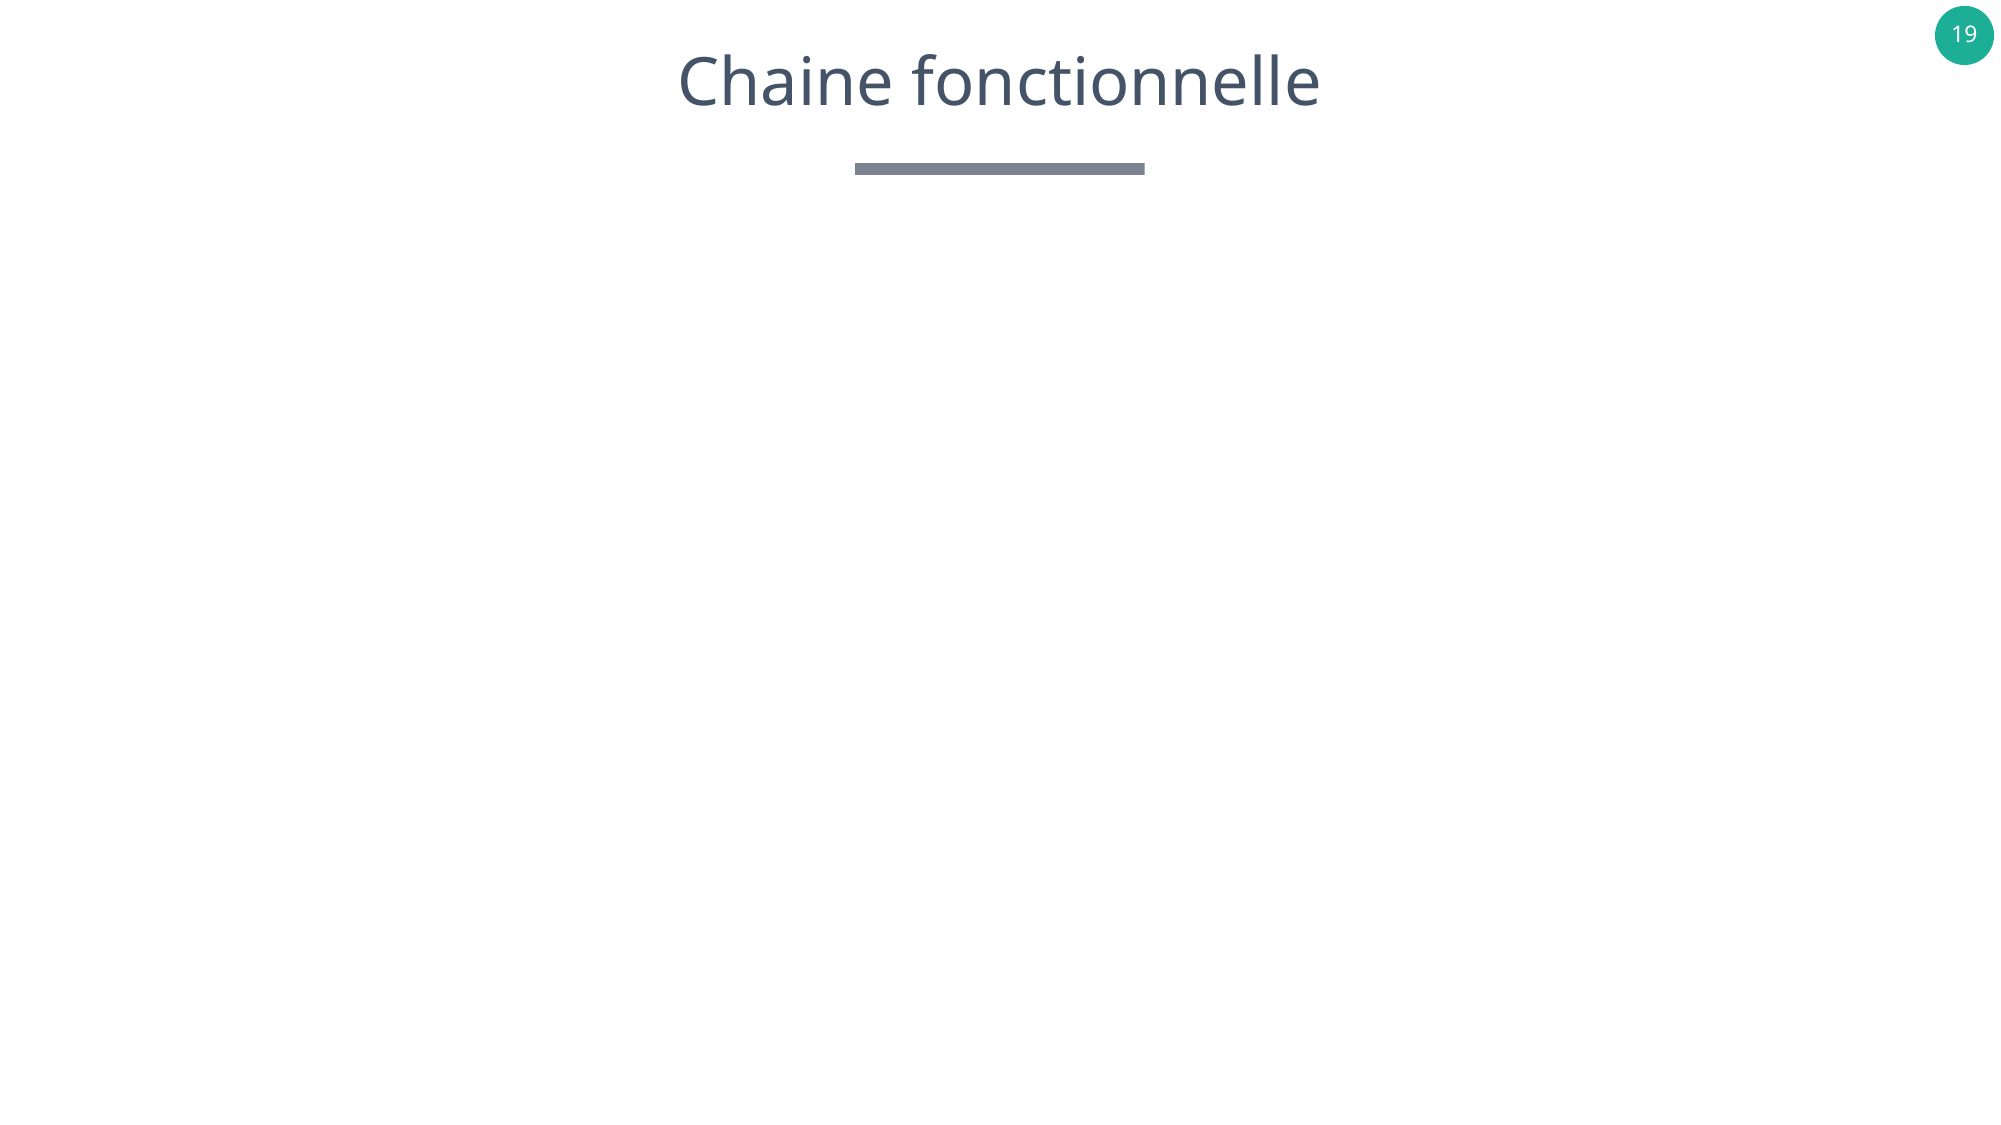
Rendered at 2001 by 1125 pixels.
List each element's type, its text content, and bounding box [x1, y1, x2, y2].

title Chaine fonctionnelle [65, 0, 1935, 168]
